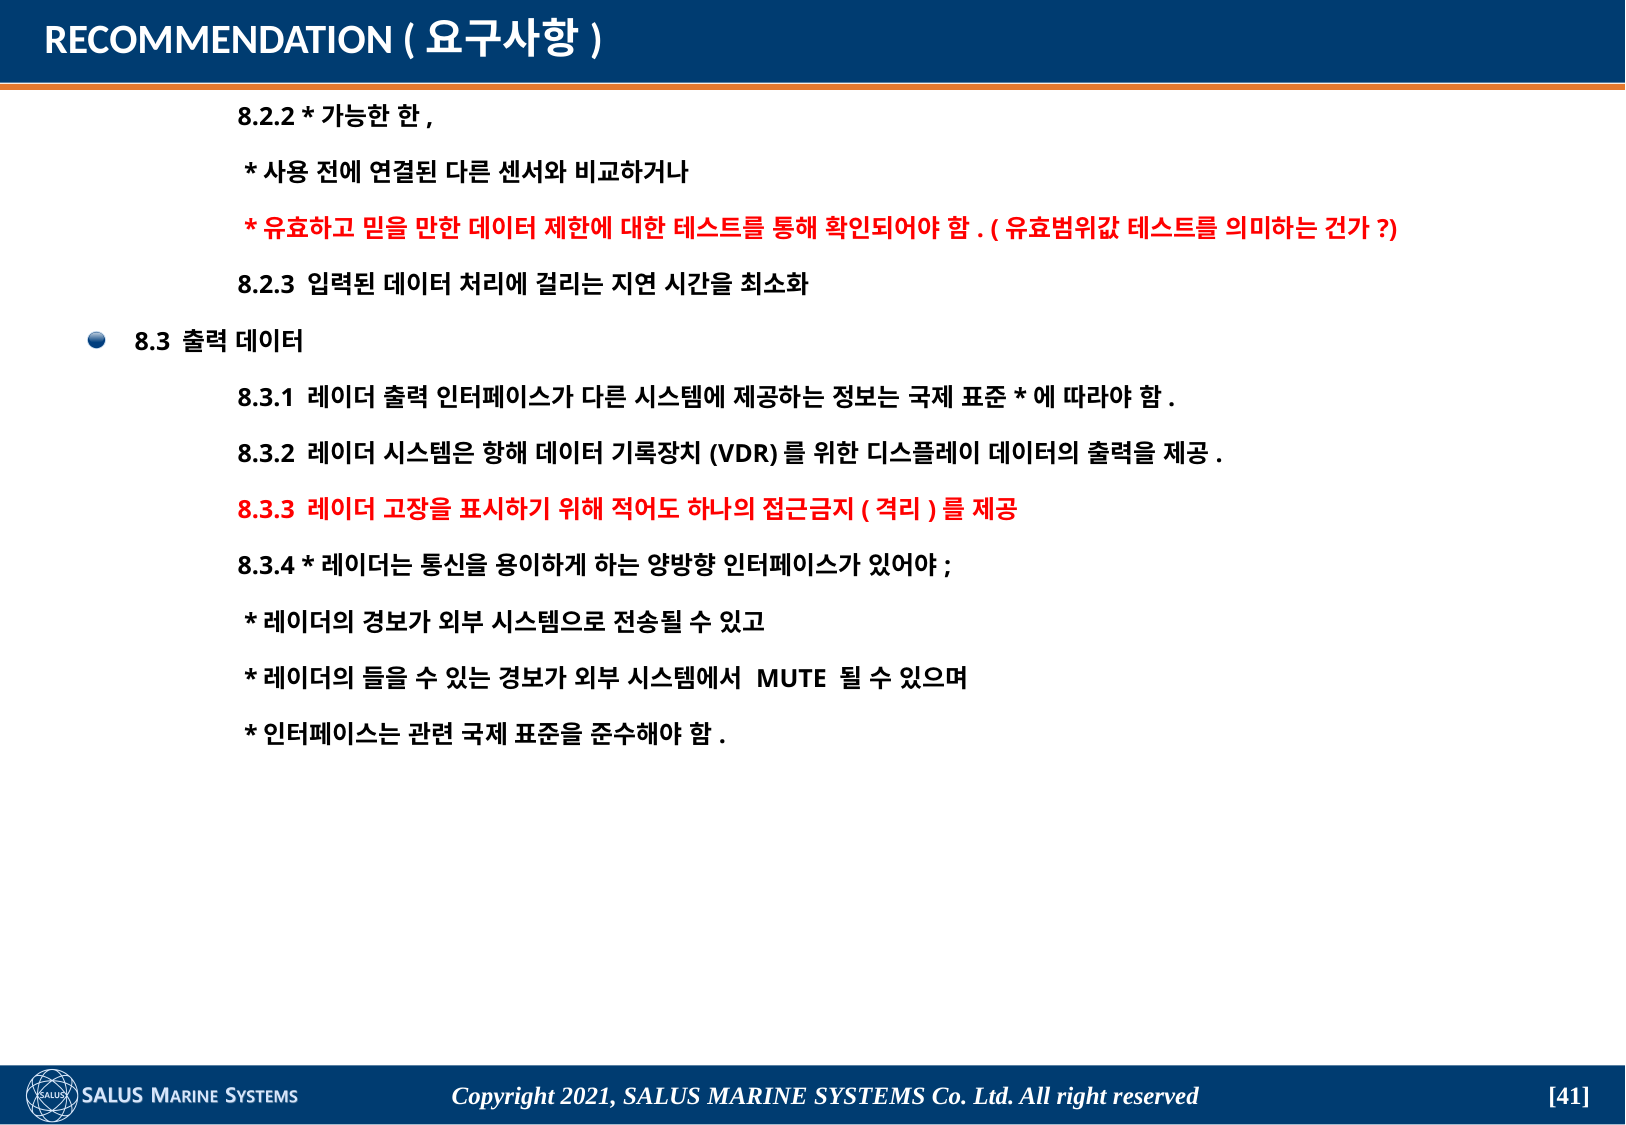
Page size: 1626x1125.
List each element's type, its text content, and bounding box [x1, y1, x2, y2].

title RECOMMENDATION (요구사항) [0, 0, 1625, 82]
picture [87, 331, 106, 349]
list 8.2.2 *가능한 한, *사용 전에 연결된 다른 센서와 비교하거나 *유효하고 믿을 만한 데이터 제한에 대한 테스트를 통해 확인되어야 함. (유효범위값 테스트를 의미하는 건가?) 8.2.3 입력된 데이터 처리에 걸리는 지연 시간을 최소화 8.3 출력 데이터 8.3.1 레이더 출력 인터페이스가 다른 시스템에 제공하는 정보는 국제 표준*에 따라야 함. 8.3.2 레이더 시스템은 항해 데이터 기록장치(VDR)를 위한 디스플레이 데이터의 출력을 제공. 8.3.3 레이더 고장을 표시하기 위해 적어도 하나의 접근금지(격리)를 제공 8.3.4 *레이더는 통신을 용이하게 하는 양방향 인터페이스가 있어야; *레이더의 경보가 외부 시스템으로 전송될 수 있고 *레이더의 들을 수 있는 경보가 외부 시스템에서 MUTE 될 수 있으며 *인터페이스는 관련 국제 표준을 준수해야 함. [25, 81, 1591, 1020]
slide_number [41] [1513, 1065, 1625, 1125]
footer Copyright 2021, SALUS Marine Systems Co. Ltd. All right reserved [25, 1065, 1513, 1125]
